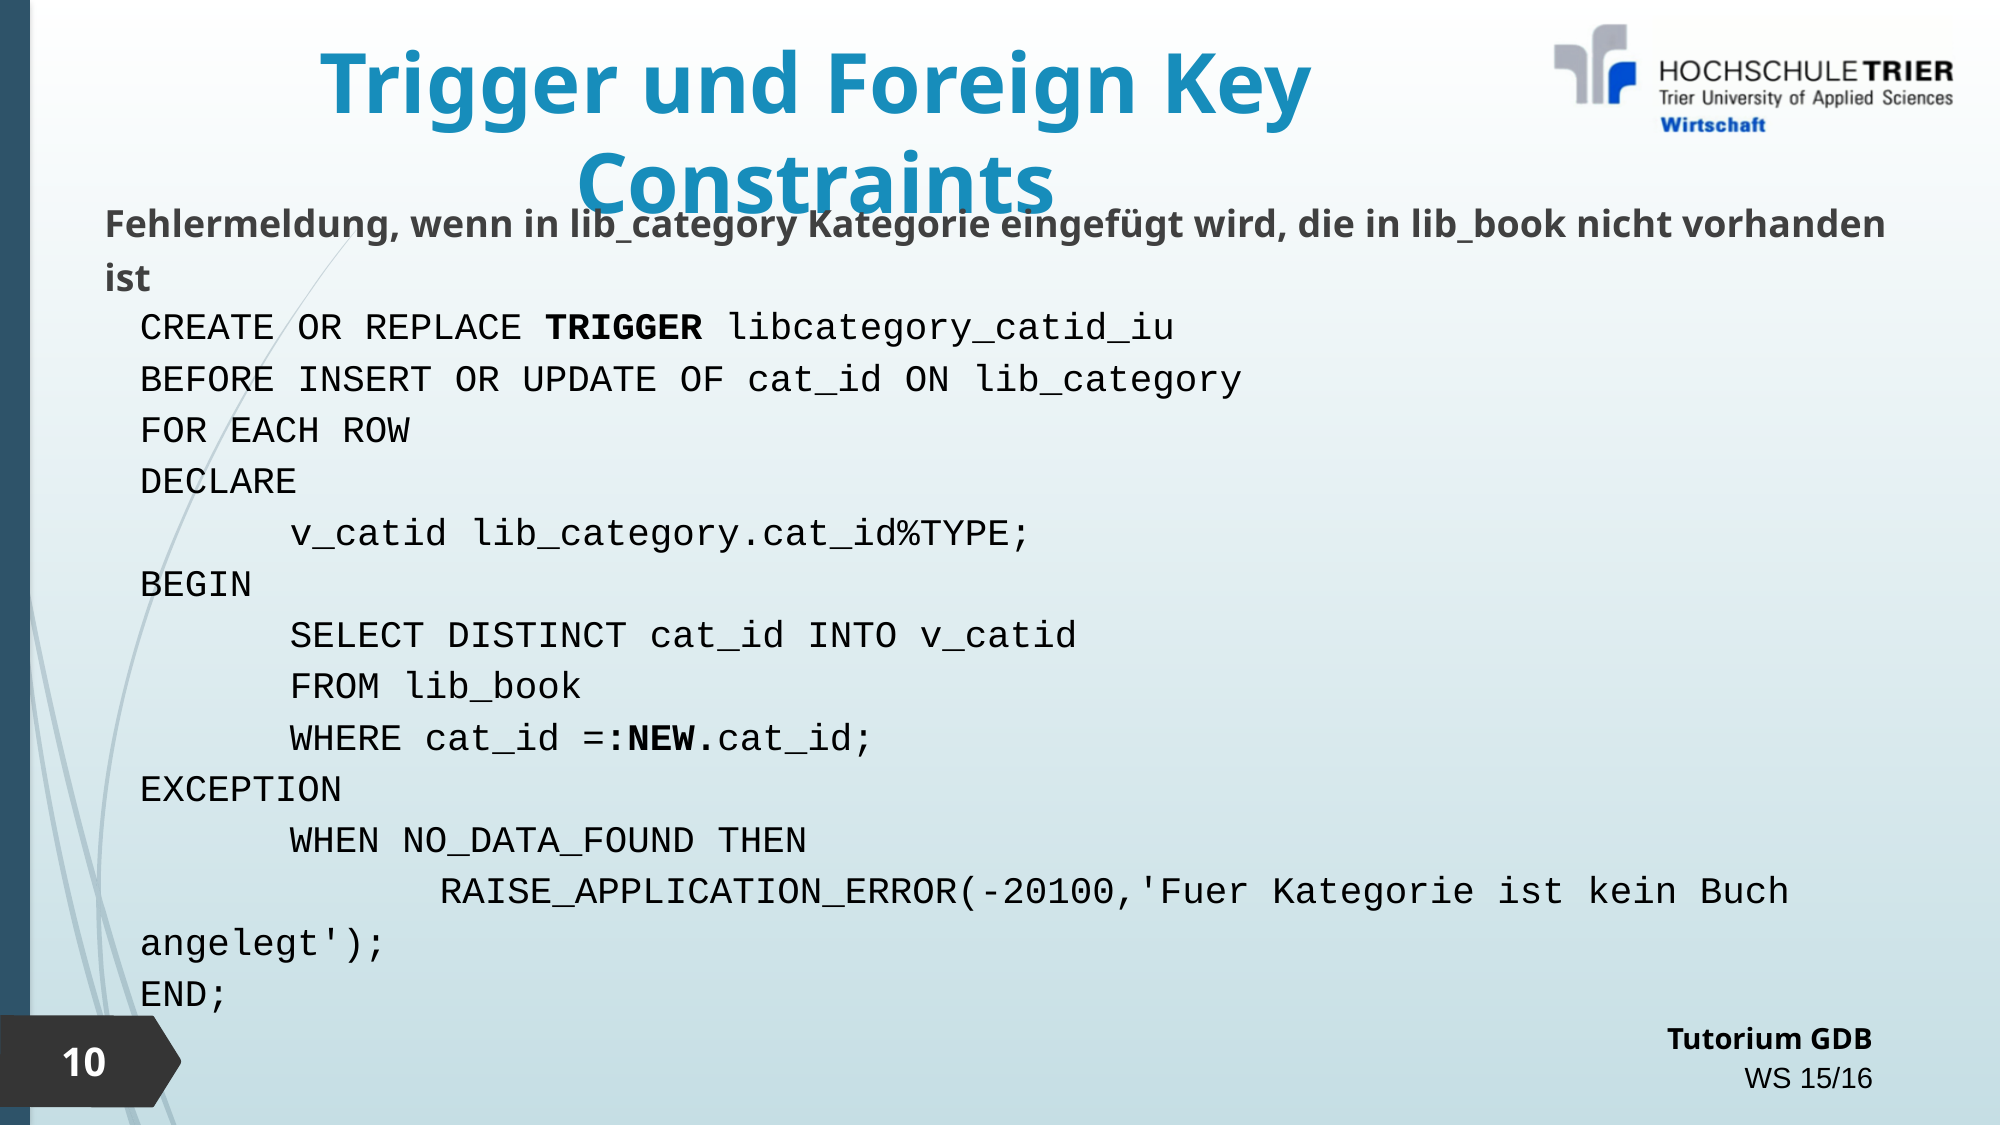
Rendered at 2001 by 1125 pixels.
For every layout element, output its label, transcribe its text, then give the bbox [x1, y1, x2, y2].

title Trigger und Foreign Key Constraints [89, 23, 1542, 145]
picture [1548, 13, 1966, 141]
text_box Fehlermeldung, wenn in lib_category Kategorie eingefügt wird, die in lib_book nicht vorhanden ist [89, 183, 1947, 955]
text_box CREATE OR REPLACE TRIGGER libcategory_catid_iu BEFORE INSERT OR UPDATE OF cat_id ON lib_category FOR EACH ROW DECLARE v_catid lib_category.cat_id%TYPE; BEGIN SELECT DISTINCT cat_id INTO v_catid FROM lib_book WHERE cat_id =:NEW.cat_id; EXCEPTION WHEN NO_DATA_FOUND THEN RAISE_APPLICATION_ERROR(-20100,'Fuer Kategorie ist kein Buch angelegt'); END; [124, 288, 2000, 1022]
